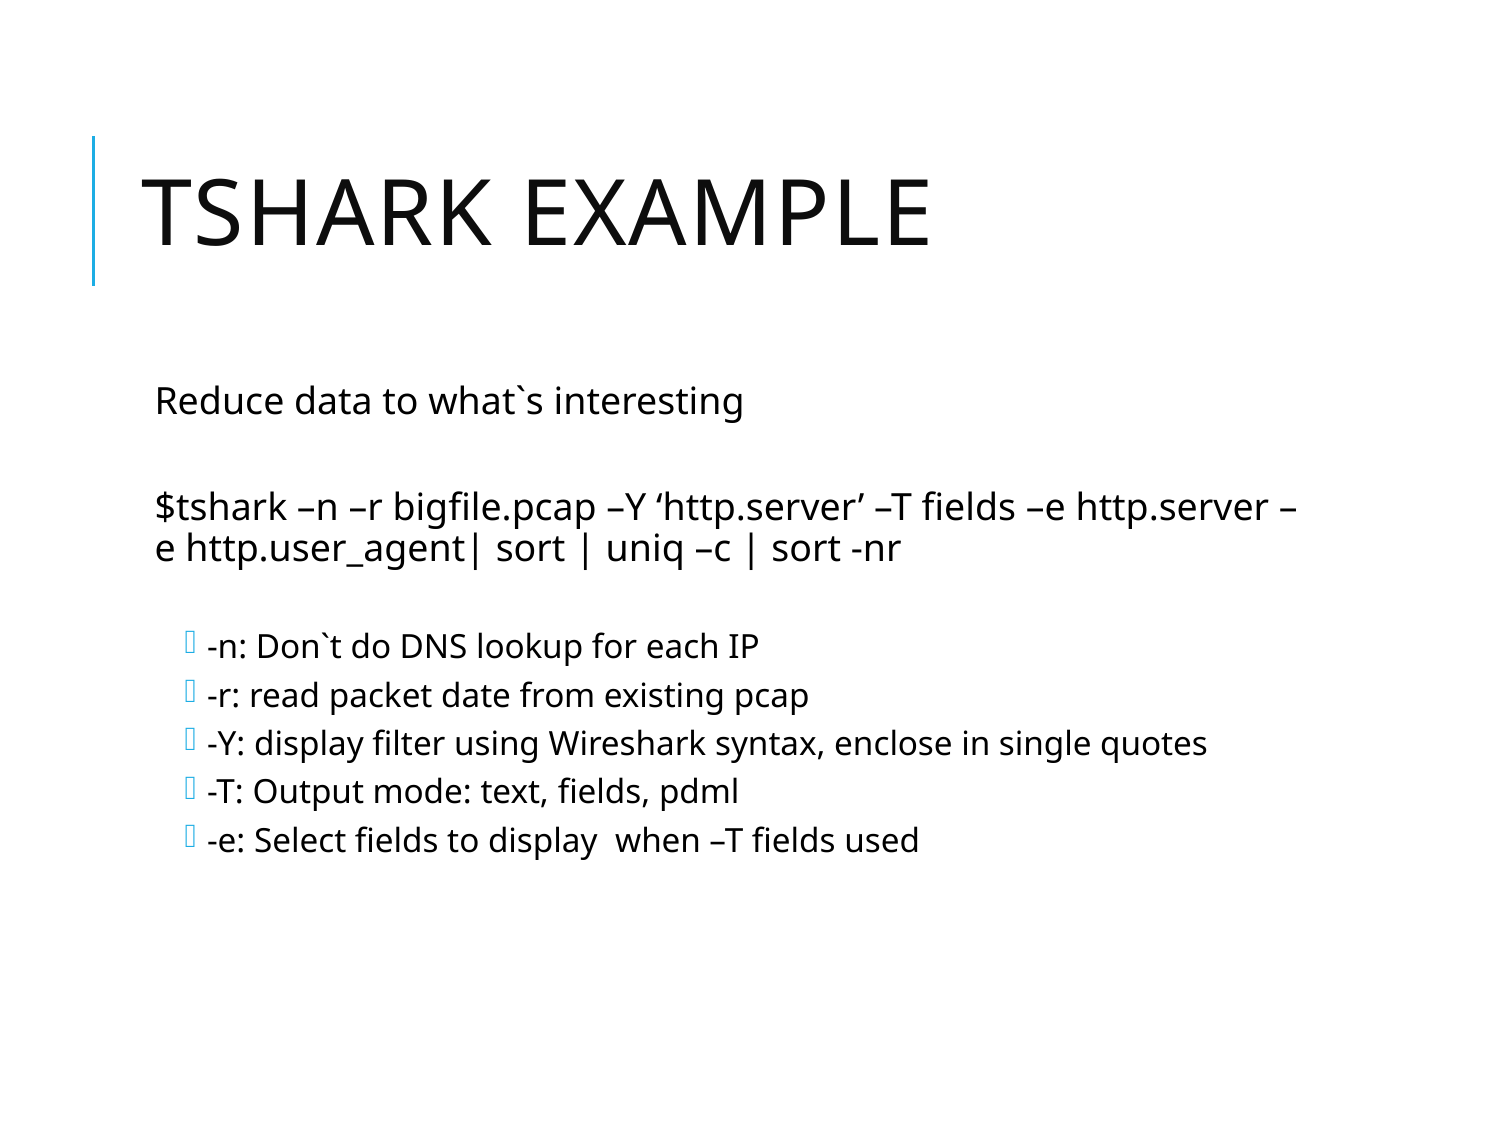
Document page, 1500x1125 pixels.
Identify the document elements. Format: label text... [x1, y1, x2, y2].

title Tshark example [126, 96, 1322, 342]
list Reduce data to what`s interesting $tshark –n –r bigfile.pcap –Y ‘http.server’ –T fields –e http.server –e http.user_agent| sort | uniq –c | sort -nr -n: Don`t do DNS lookup for each IP -r: read packet date from existing pcap -Y: display filter using Wireshark syntax, enclose in single quotes -T: Output mode: text, fields, pdml -e: Select fields to display when –T fields used [126, 375, 1322, 1035]
